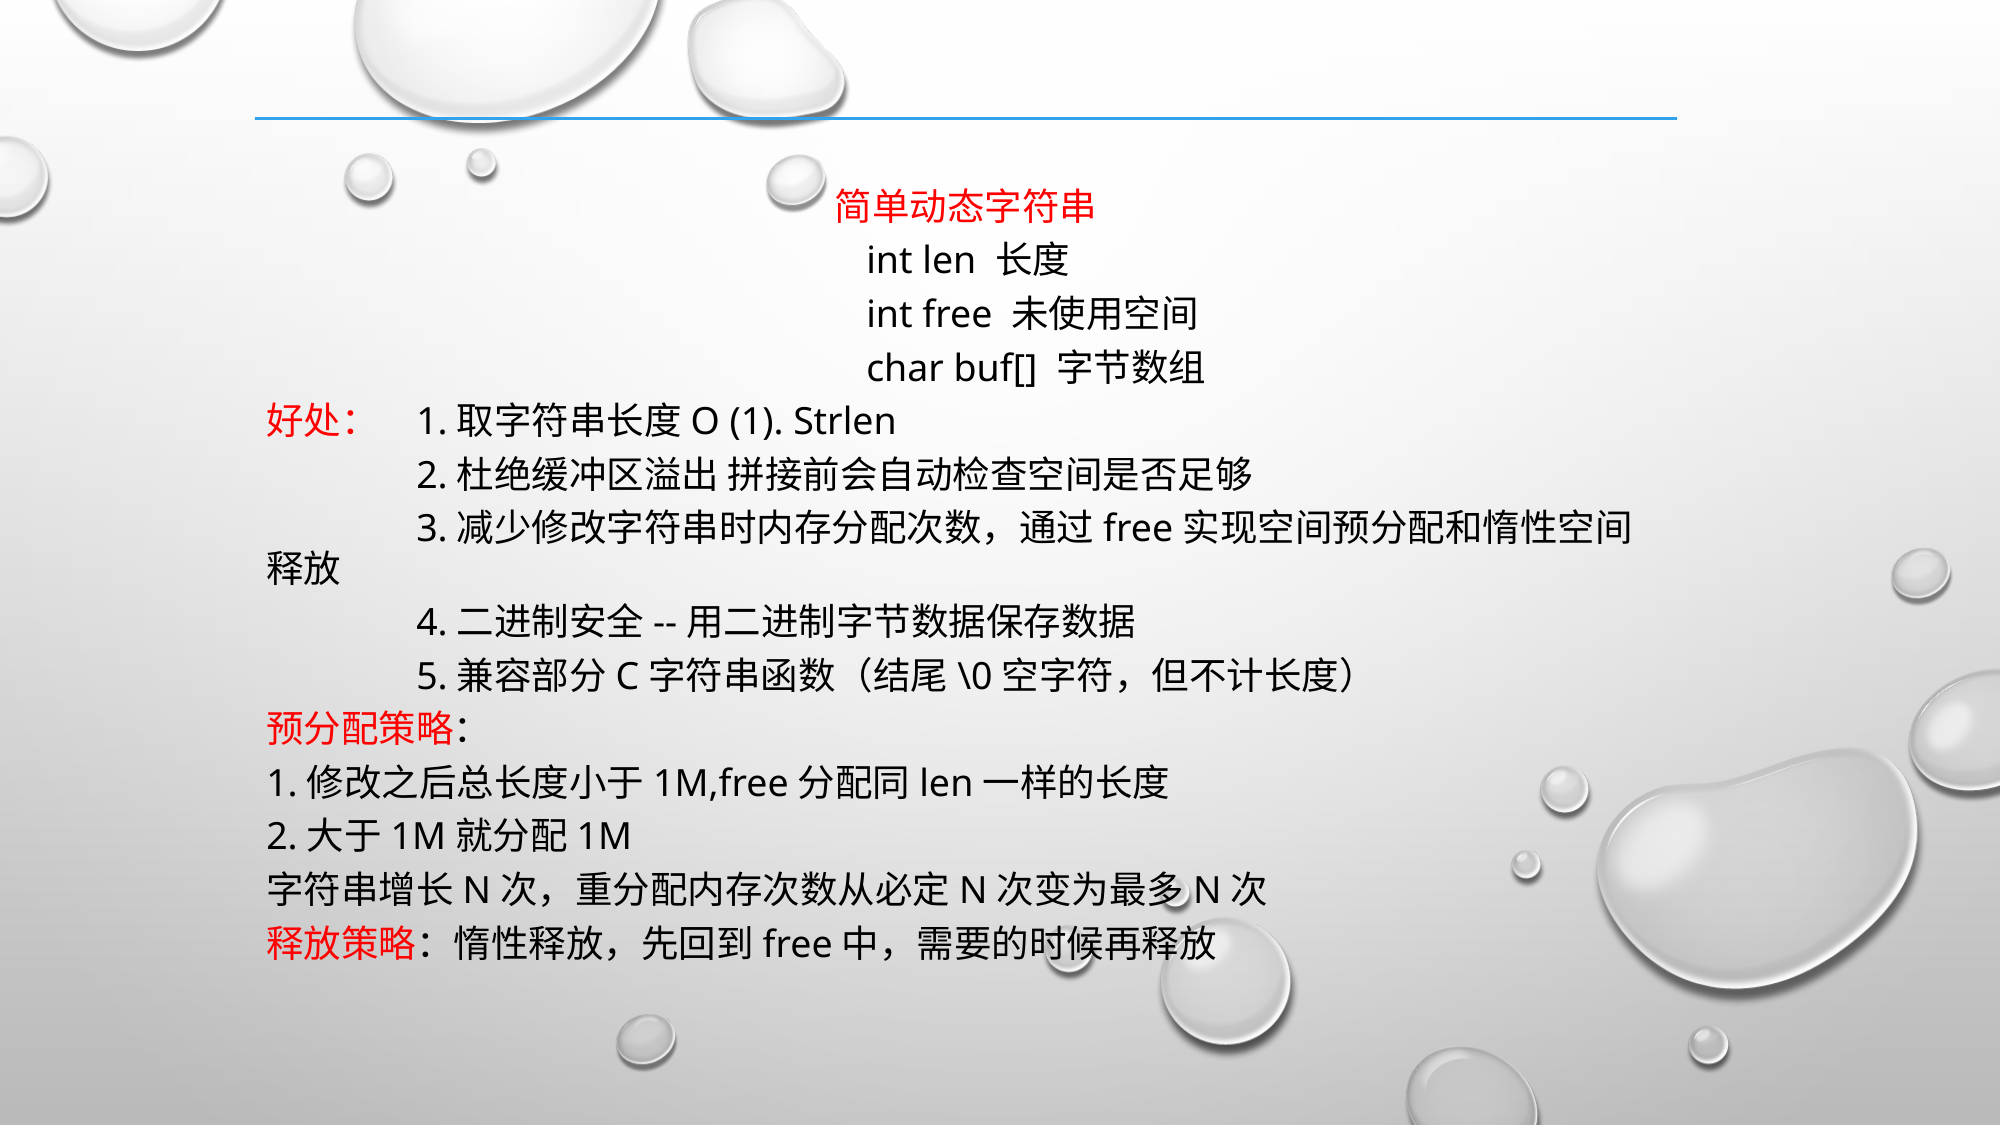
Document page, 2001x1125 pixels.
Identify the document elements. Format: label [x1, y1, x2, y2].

picture [0, 0, 2000, 1125]
text_box [254, 117, 1678, 1066]
